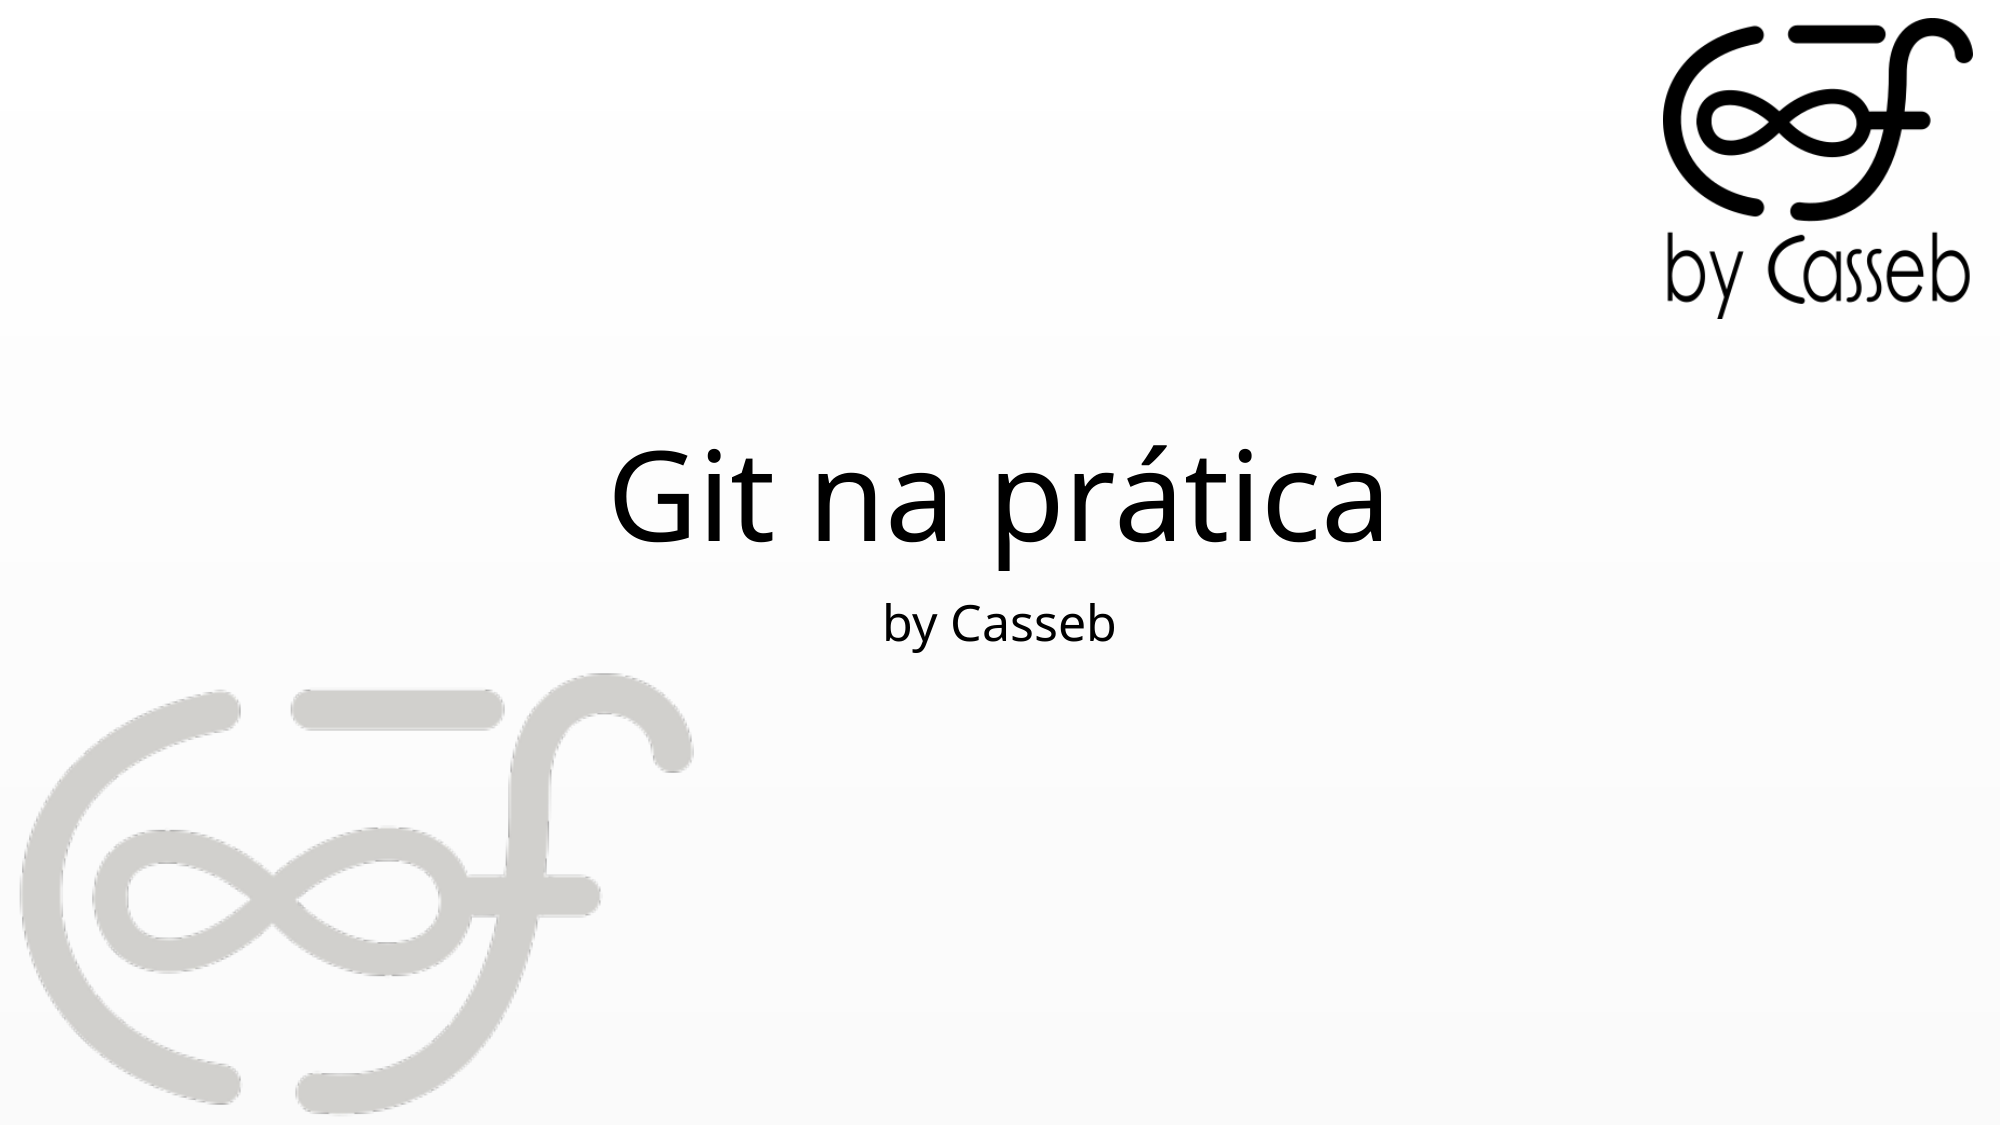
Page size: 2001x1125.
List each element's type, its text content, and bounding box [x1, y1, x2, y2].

subtitle by Casseb [249, 590, 1750, 863]
picture [0, 539, 715, 1125]
picture [1663, 18, 1973, 319]
title Git na prática [249, 184, 1750, 576]
